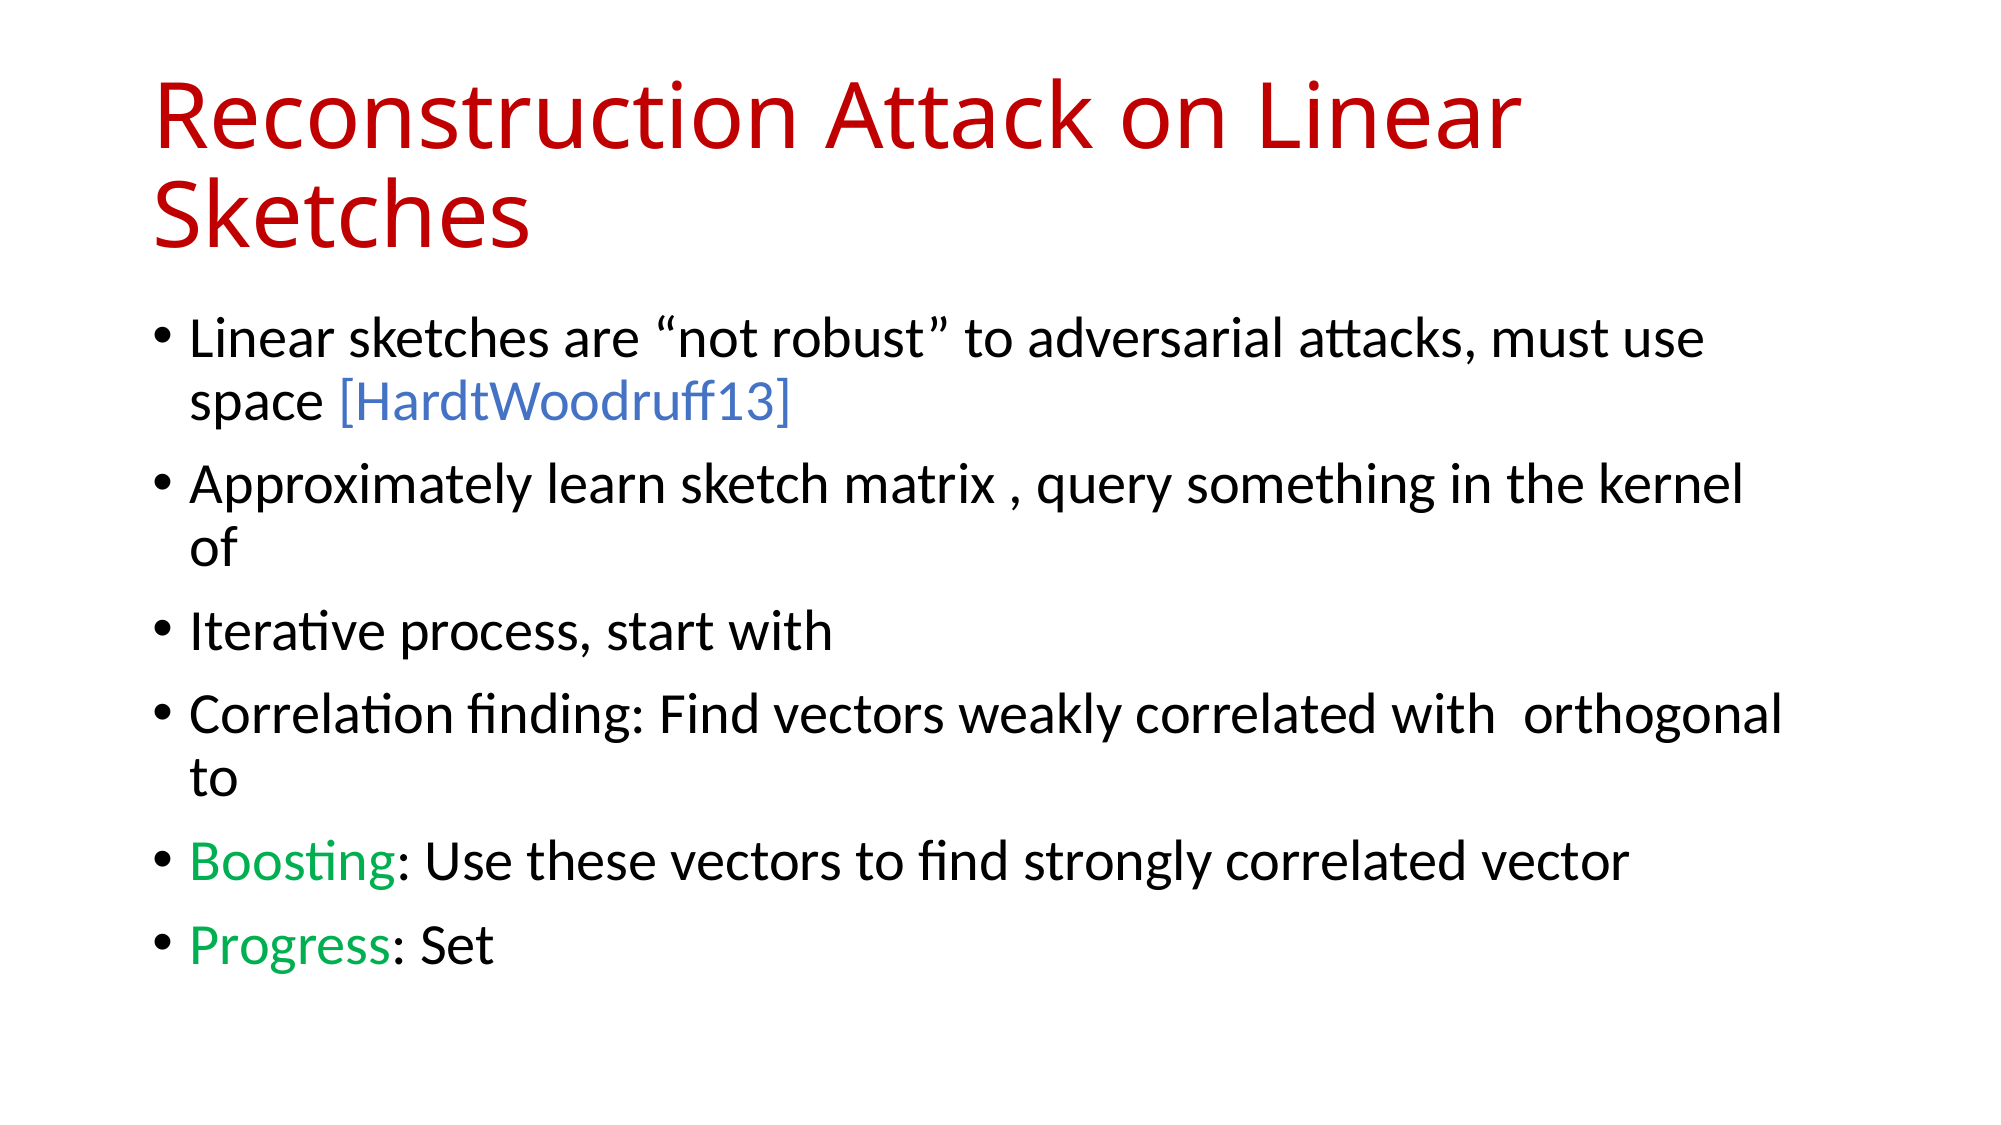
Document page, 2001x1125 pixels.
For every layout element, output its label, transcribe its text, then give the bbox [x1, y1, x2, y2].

title Reconstruction Attack on Linear Sketches [137, 59, 1863, 278]
